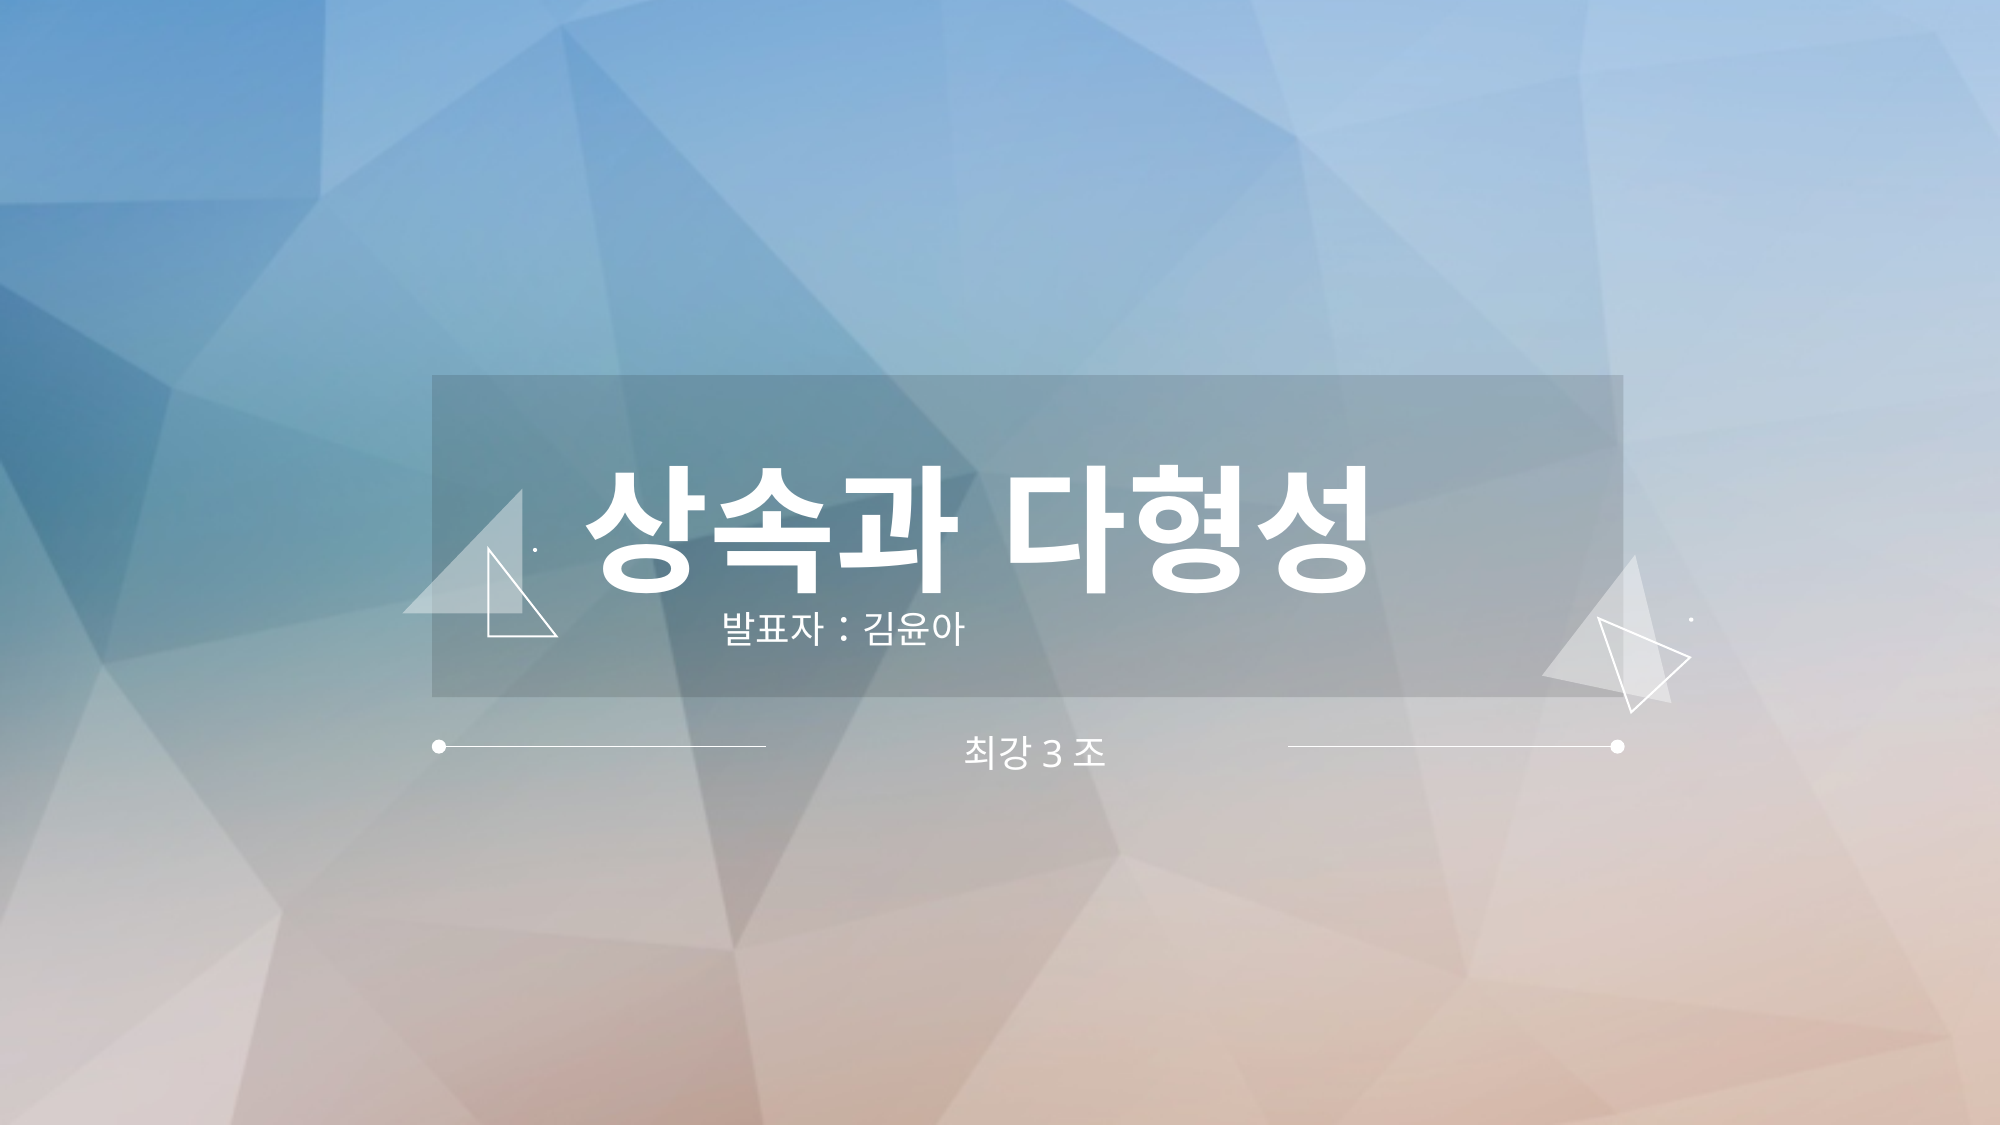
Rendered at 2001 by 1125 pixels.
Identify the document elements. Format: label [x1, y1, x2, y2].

picture [0, 0, 2000, 1125]
text_box [1554, 552, 1693, 698]
text_box [402, 488, 557, 637]
